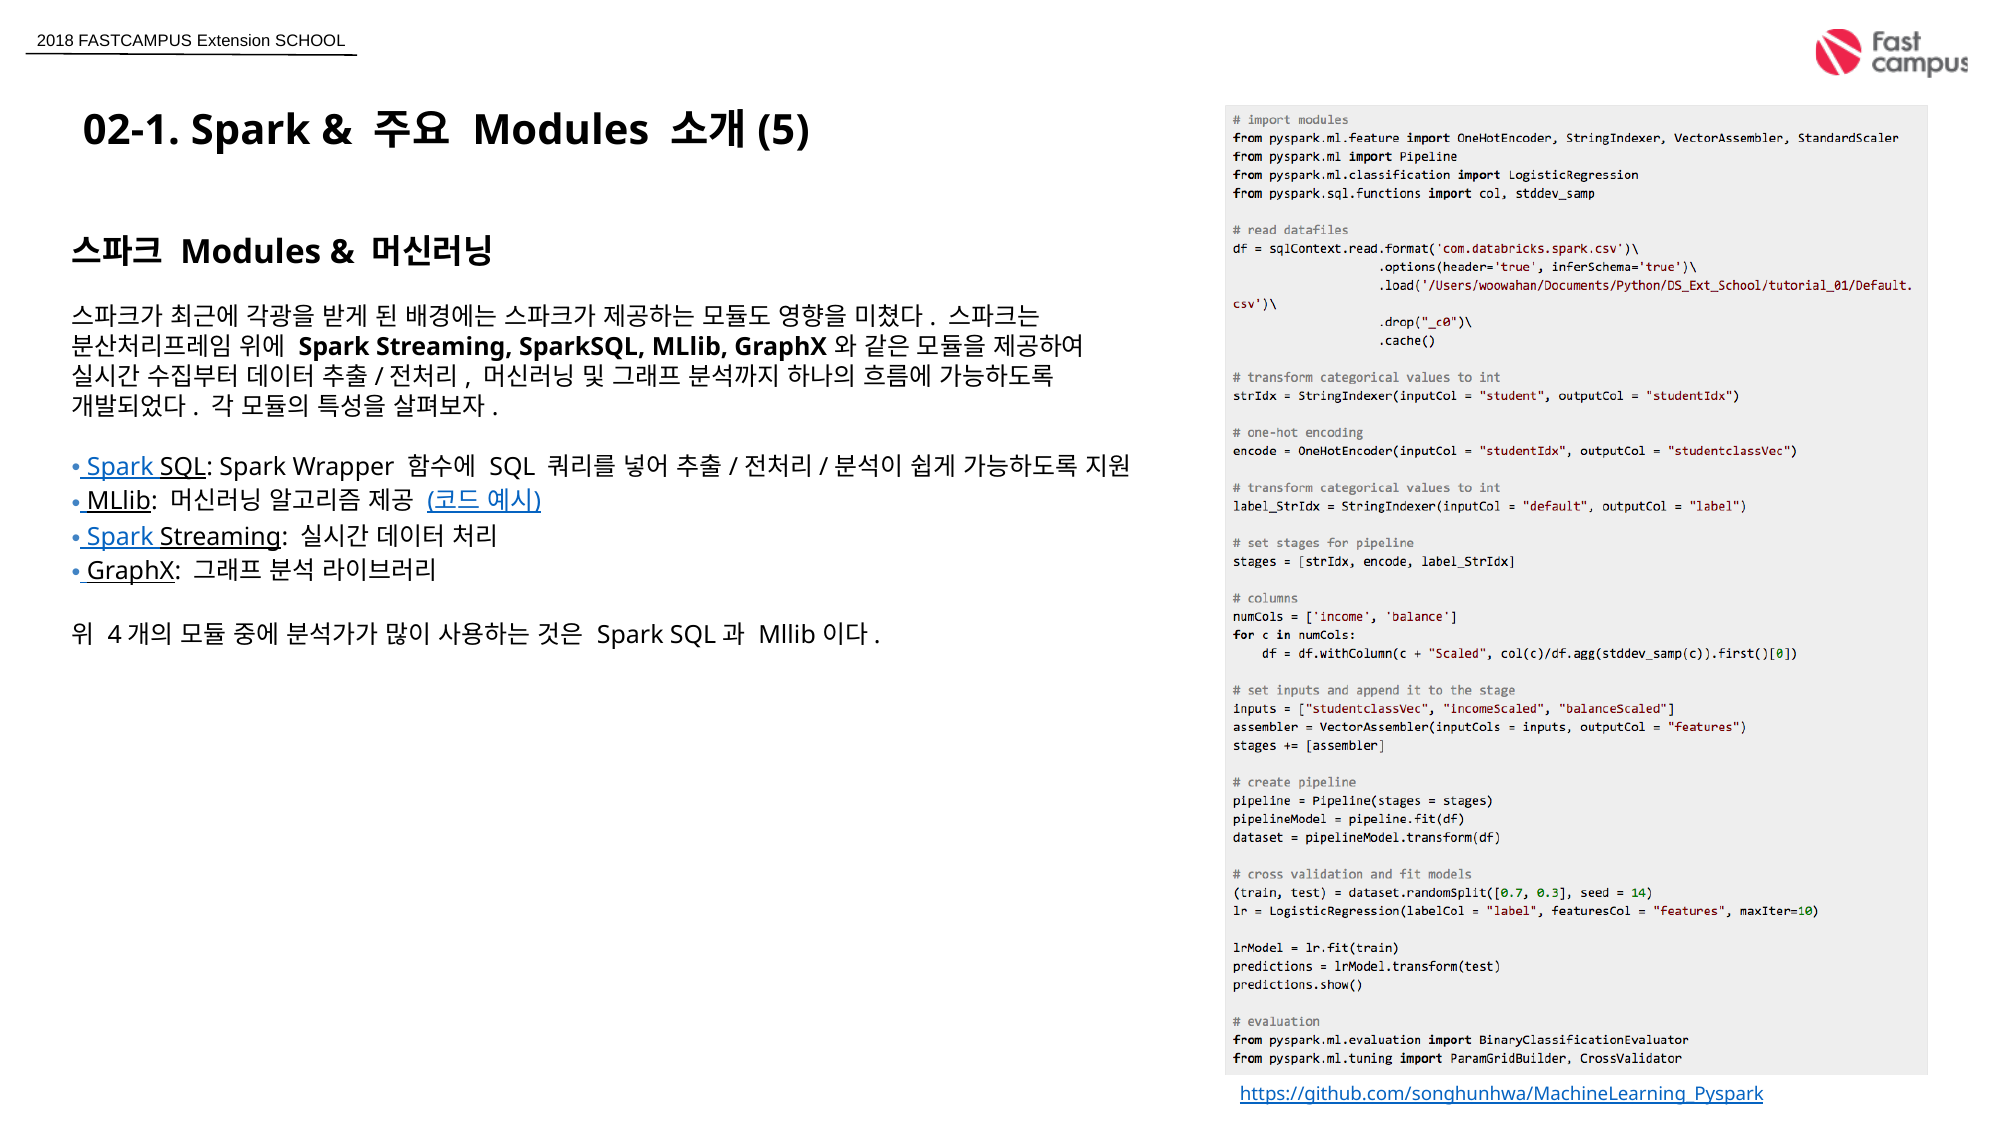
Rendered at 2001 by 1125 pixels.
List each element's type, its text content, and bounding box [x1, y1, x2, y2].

text_box 스파크 Modules & 머신러닝 스파크가 최근에 각광을 받게 된 배경에는 스파크가 제공하는 모듈도 영향을 미쳤다. 스파크는 분산처리프레임 위에 Spark Streaming, SparkSQL, MLlib, GraphX와 같은 모듈을 제공하여 실시간 수집부터 데이터 추출/전처리, 머신러닝 및 그래프 분석까지 하나의 흐름에 가능하도록 개발되었다. 각 모듈의 특성을 살펴보자. Spark SQL: Spark Wrapper 함수에 SQL 쿼리를 넣어 추출/전처리/분석이 쉽게 가능하도록 지원 MLlib: 머신러닝 알고리즘 제공 (코드 예시) Spark Streaming: 실시간 데이터 처리 GraphX: 그래프 분석 라이브러리 위 4개의 모듈 중에 분석가가 많이 사용하는 것은 Spark SQL과 Mllib이다. [56, 223, 1170, 656]
text_box https://github.com/songhunhwa/MachineLearning_Pyspark [1225, 1075, 1930, 1115]
text_box 02-1. Spark & 주요 Modules 소개(5) [68, 95, 1198, 161]
picture [1219, 95, 1930, 1075]
